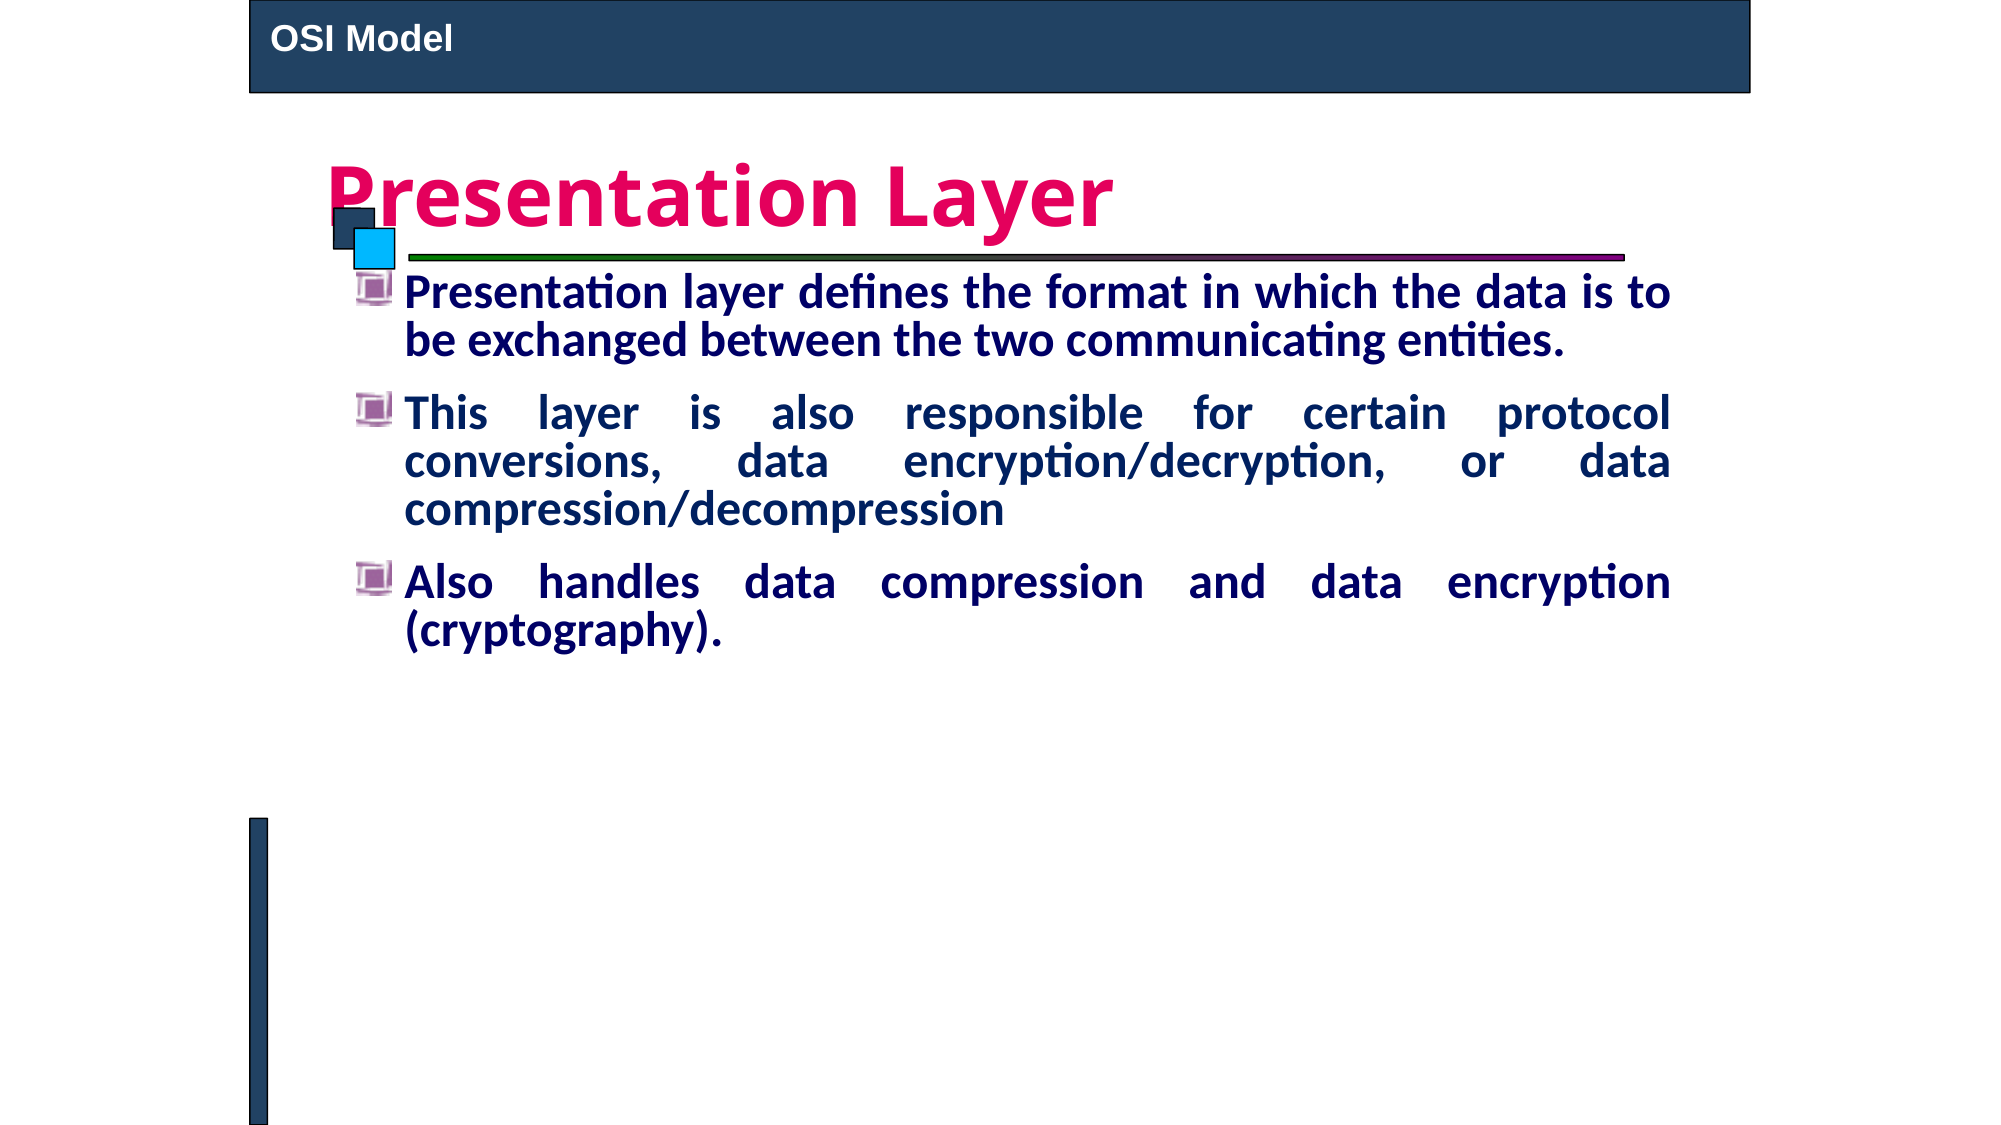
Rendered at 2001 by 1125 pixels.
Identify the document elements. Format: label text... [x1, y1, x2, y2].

picture [356, 560, 392, 596]
text_box [354, 228, 395, 269]
text_box OSI Model [270, 17, 1225, 60]
title Presentation Layer [324, 112, 1675, 262]
text_box [249, 0, 1750, 93]
list Presentation layer defines the format in which the data is to be exchanged between the two communicating entities. This layer is also responsible for certain protocol conversions, data encryption/decryption, or data compression/decompression Also handles data compression and data encryption (cryptography). [324, 262, 1688, 1005]
text_box [409, 254, 1625, 261]
text_box [249, 818, 268, 1125]
picture [356, 270, 392, 306]
picture [356, 391, 392, 427]
text_box [333, 208, 375, 249]
